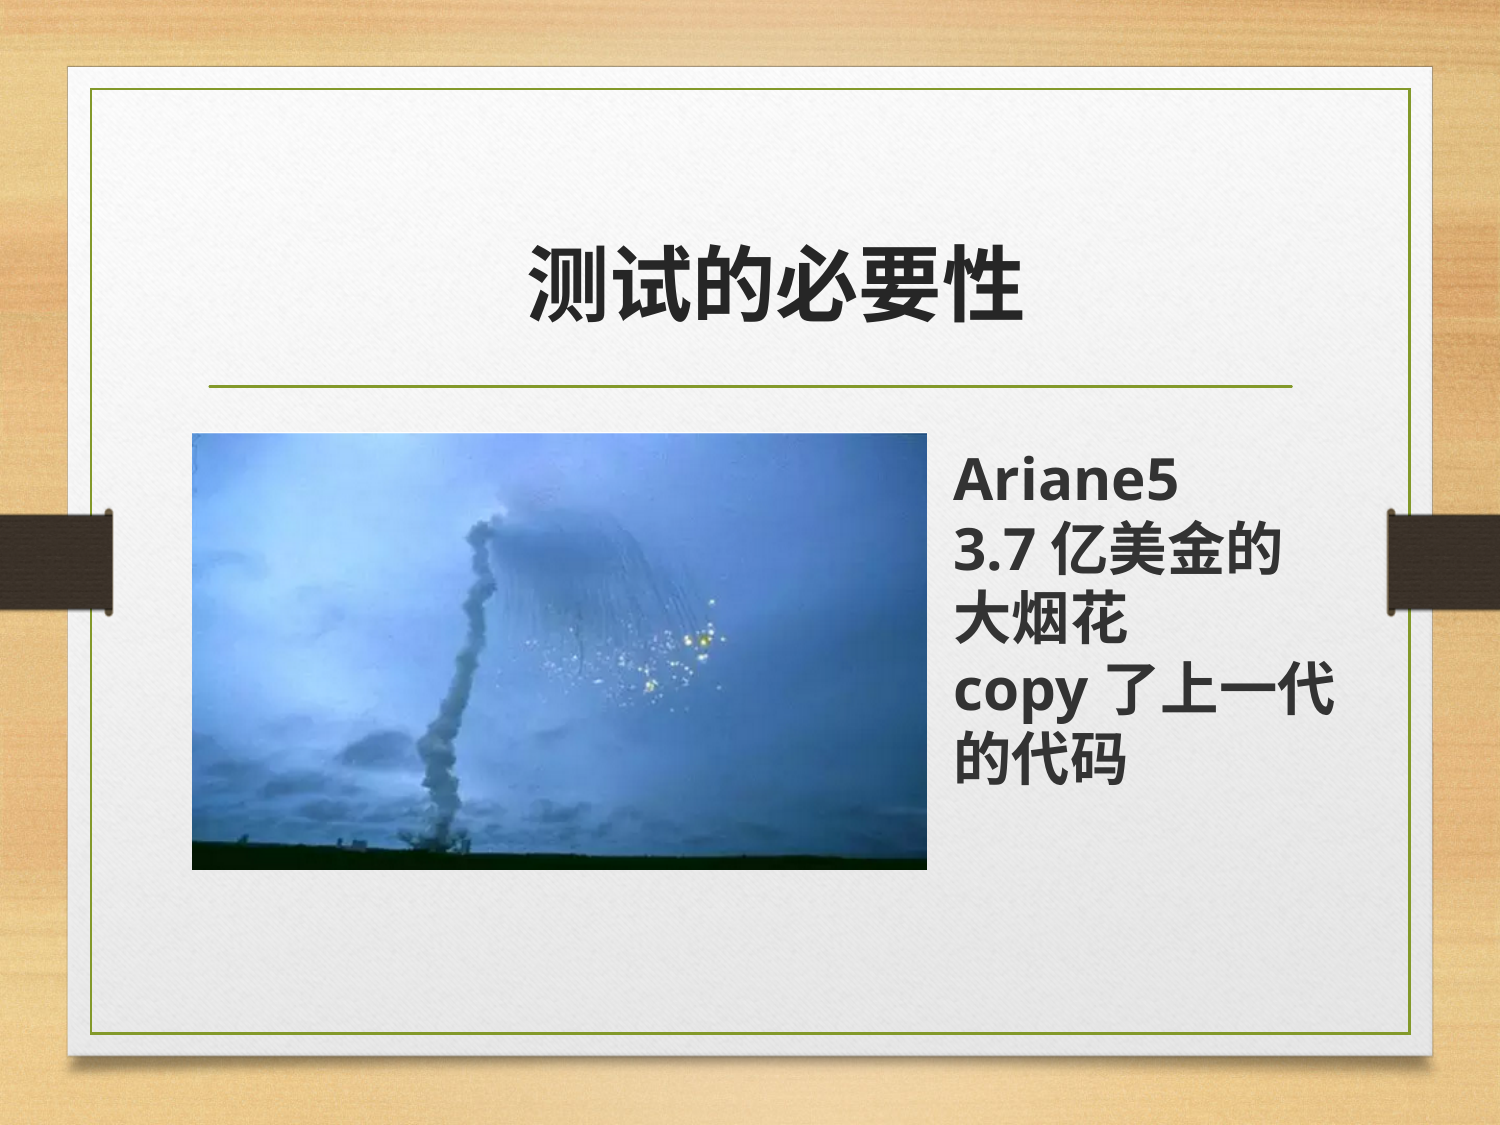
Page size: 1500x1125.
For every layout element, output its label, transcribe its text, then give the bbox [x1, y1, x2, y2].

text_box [192, 432, 1352, 870]
text_box 测试的必要性 [217, 175, 1334, 389]
picture [0, 0, 1500, 1125]
